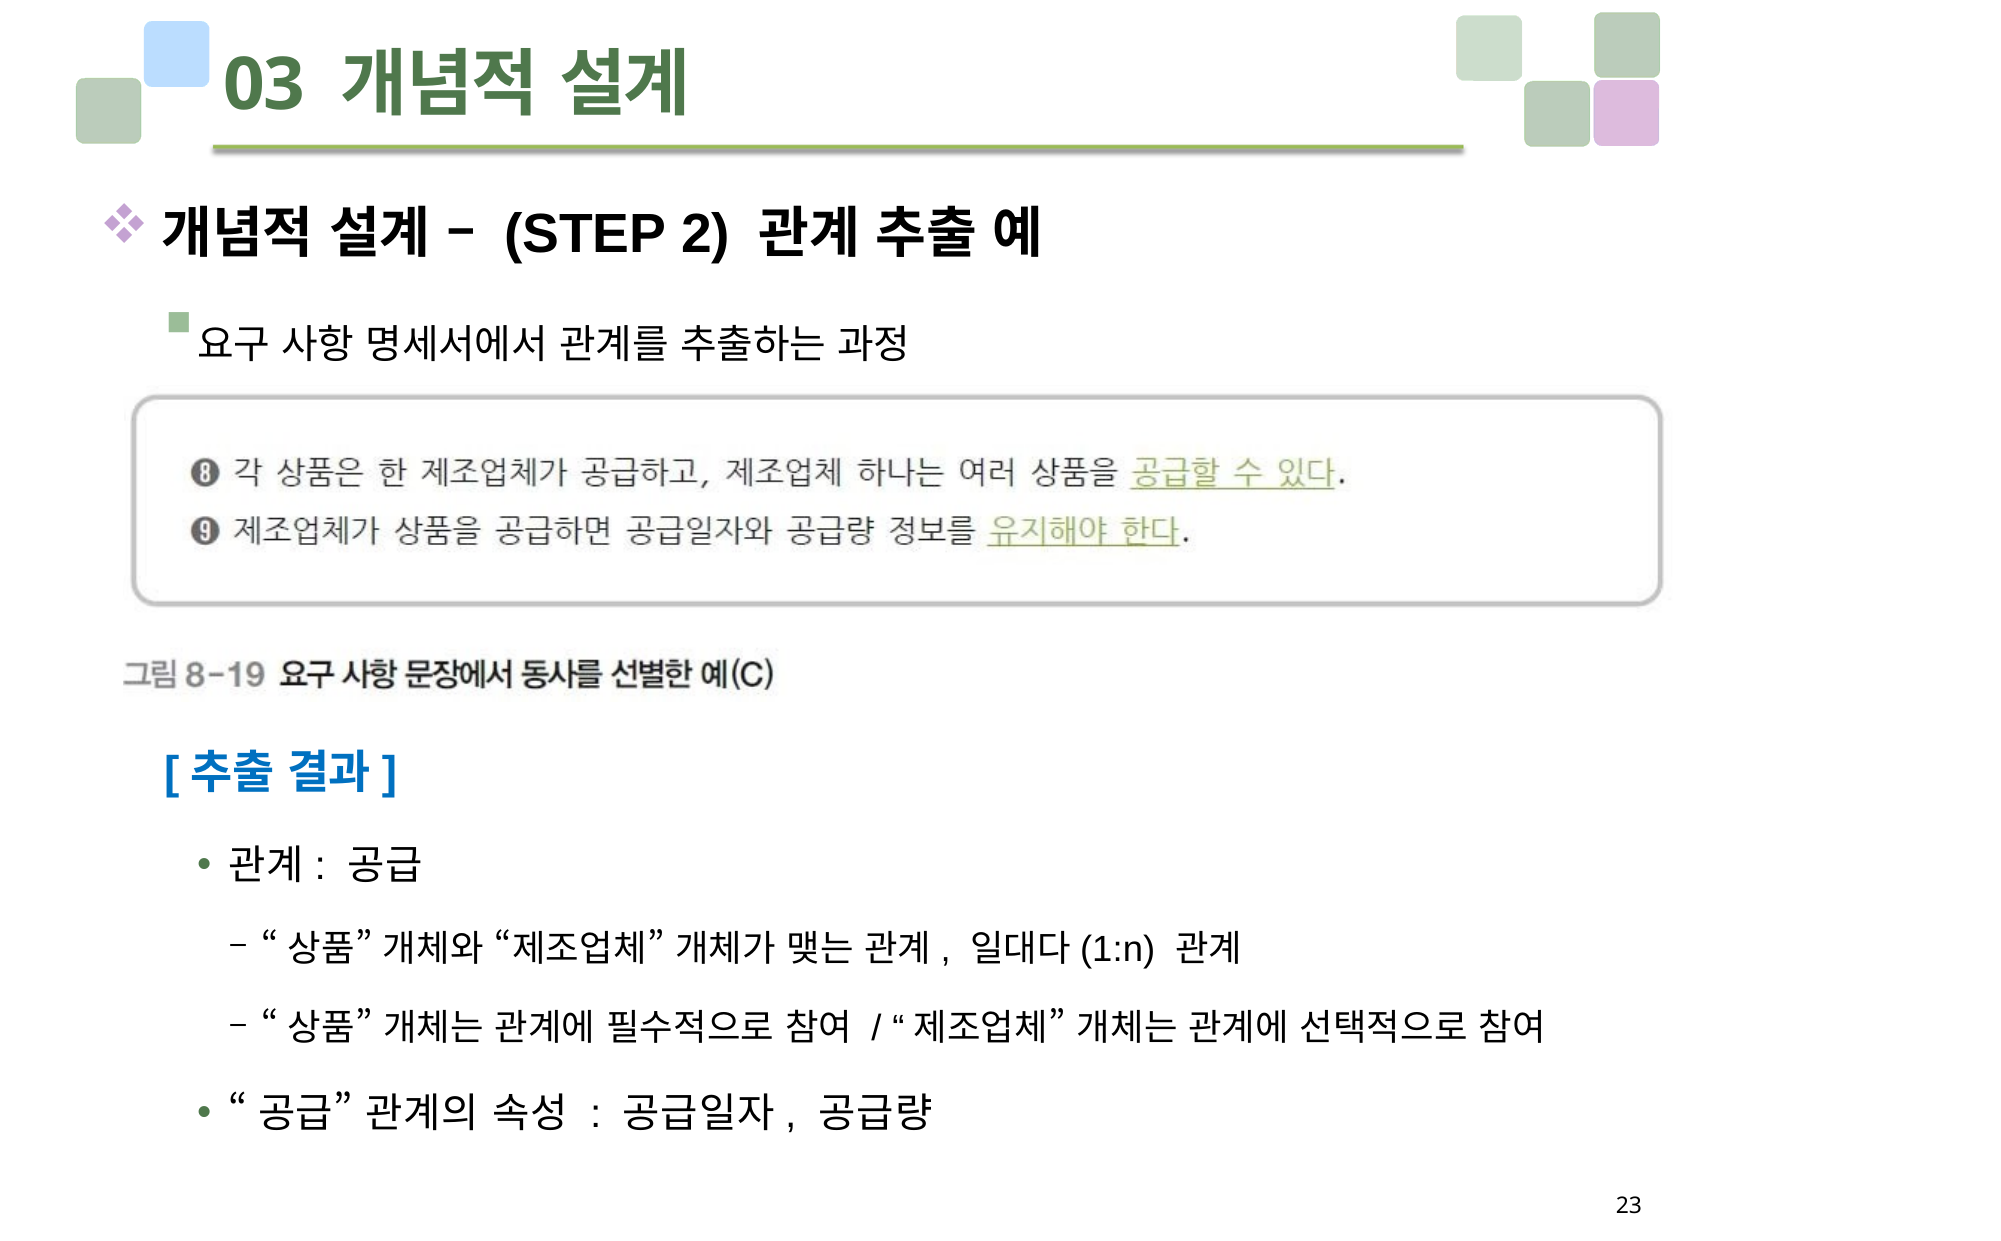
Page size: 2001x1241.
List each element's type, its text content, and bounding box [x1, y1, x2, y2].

text_box [123, 385, 1673, 702]
slide_number 23 [1611, 1195, 1647, 1241]
picture [1593, 80, 1660, 146]
title 03 개념적 설계 [221, 34, 701, 162]
picture [75, 77, 142, 144]
text_box 개념적 설계 – (STEP 2) 관계 추출 예 요구 사항 명세서에서 관계를 추출하는 과정 [97, 162, 1089, 373]
picture [143, 21, 210, 87]
picture [1456, 15, 1523, 81]
picture [208, 142, 221, 159]
text_box [추출 결과] 관계: 공급 “상품” 개체와 “제조업체” 개체가 맺는 관계, 일대다(1:n) 관계 “상품” 개체는 관계에 필수적으로 참여 / “제조업체” 개체는 관계에 선택적으로 참여 “공급” 관계의 속성 : 공급일자, 공급량 [162, 740, 1603, 1136]
picture [1524, 80, 1591, 147]
picture [701, 142, 1469, 159]
picture [1594, 12, 1661, 78]
